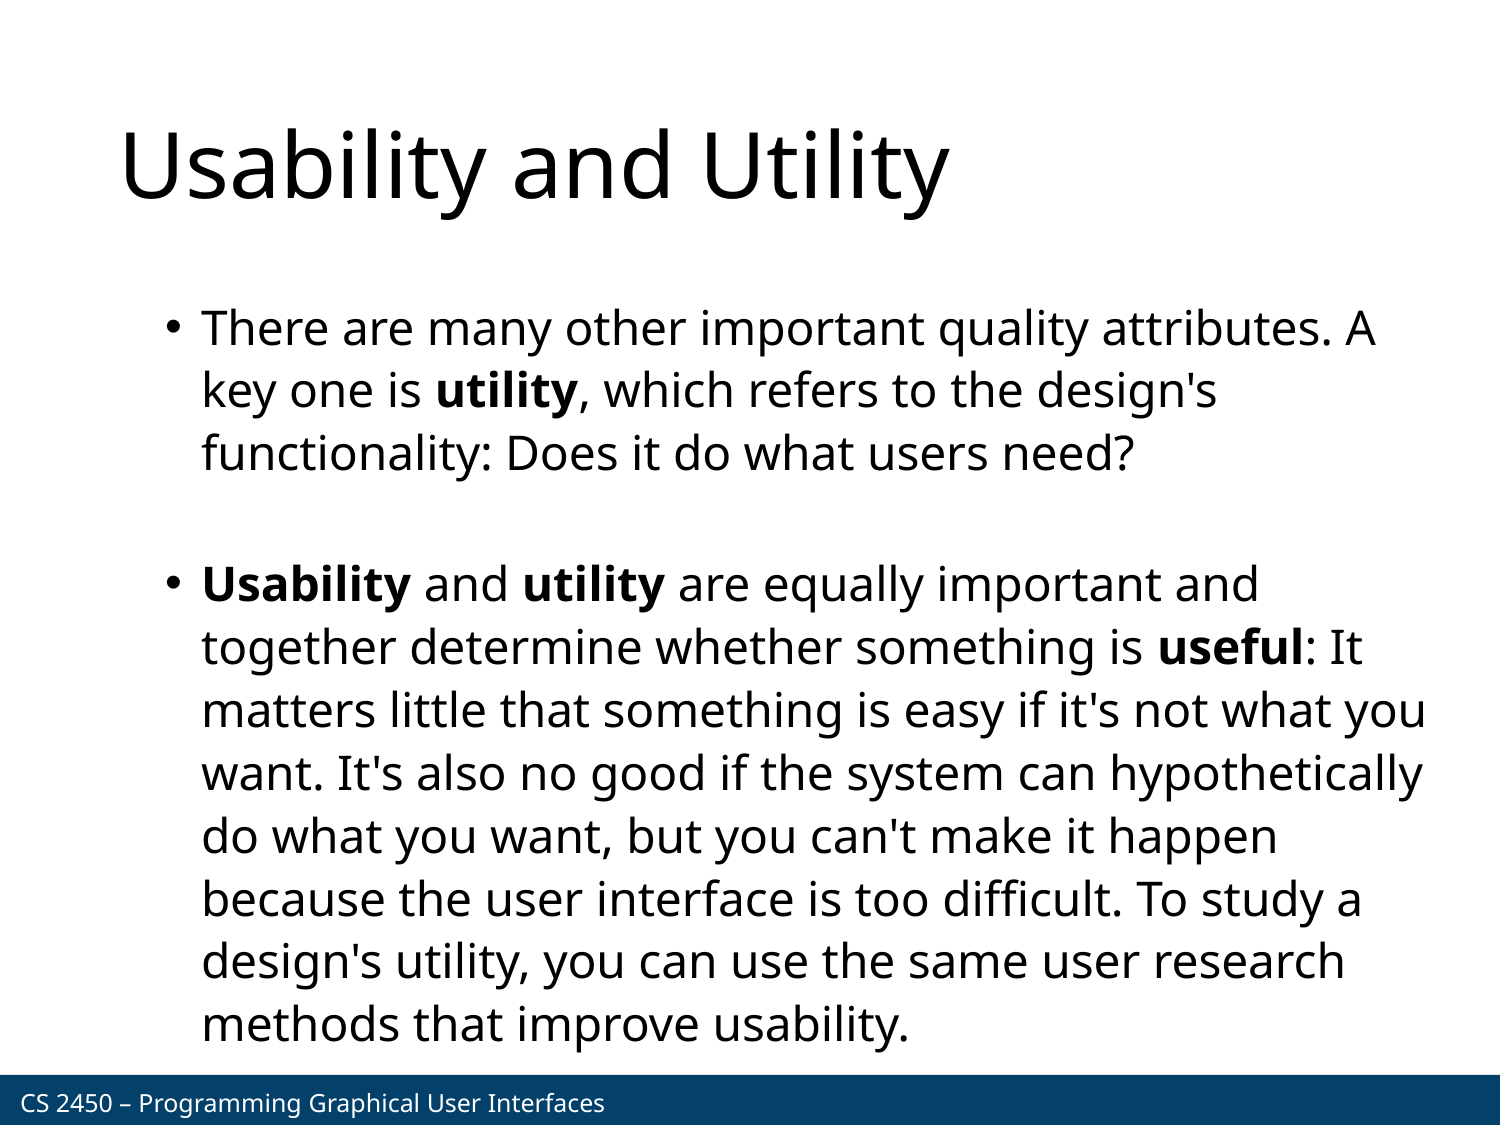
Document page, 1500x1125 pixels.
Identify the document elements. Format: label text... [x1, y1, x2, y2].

list There are many other important quality attributes. A key one is utility, which refers to the design's functionality: Does it do what users need? Usability and utility are equally important and together determine whether something is useful: It matters little that something is easy if it's not what you want. It's also no good if the system can hypothetically do what you want, but you can't make it happen because the user interface is too difficult. To study a design's utility, you can use the same user research methods that improve usability. [150, 209, 1447, 1075]
title Usability and Utility [103, 59, 1397, 278]
